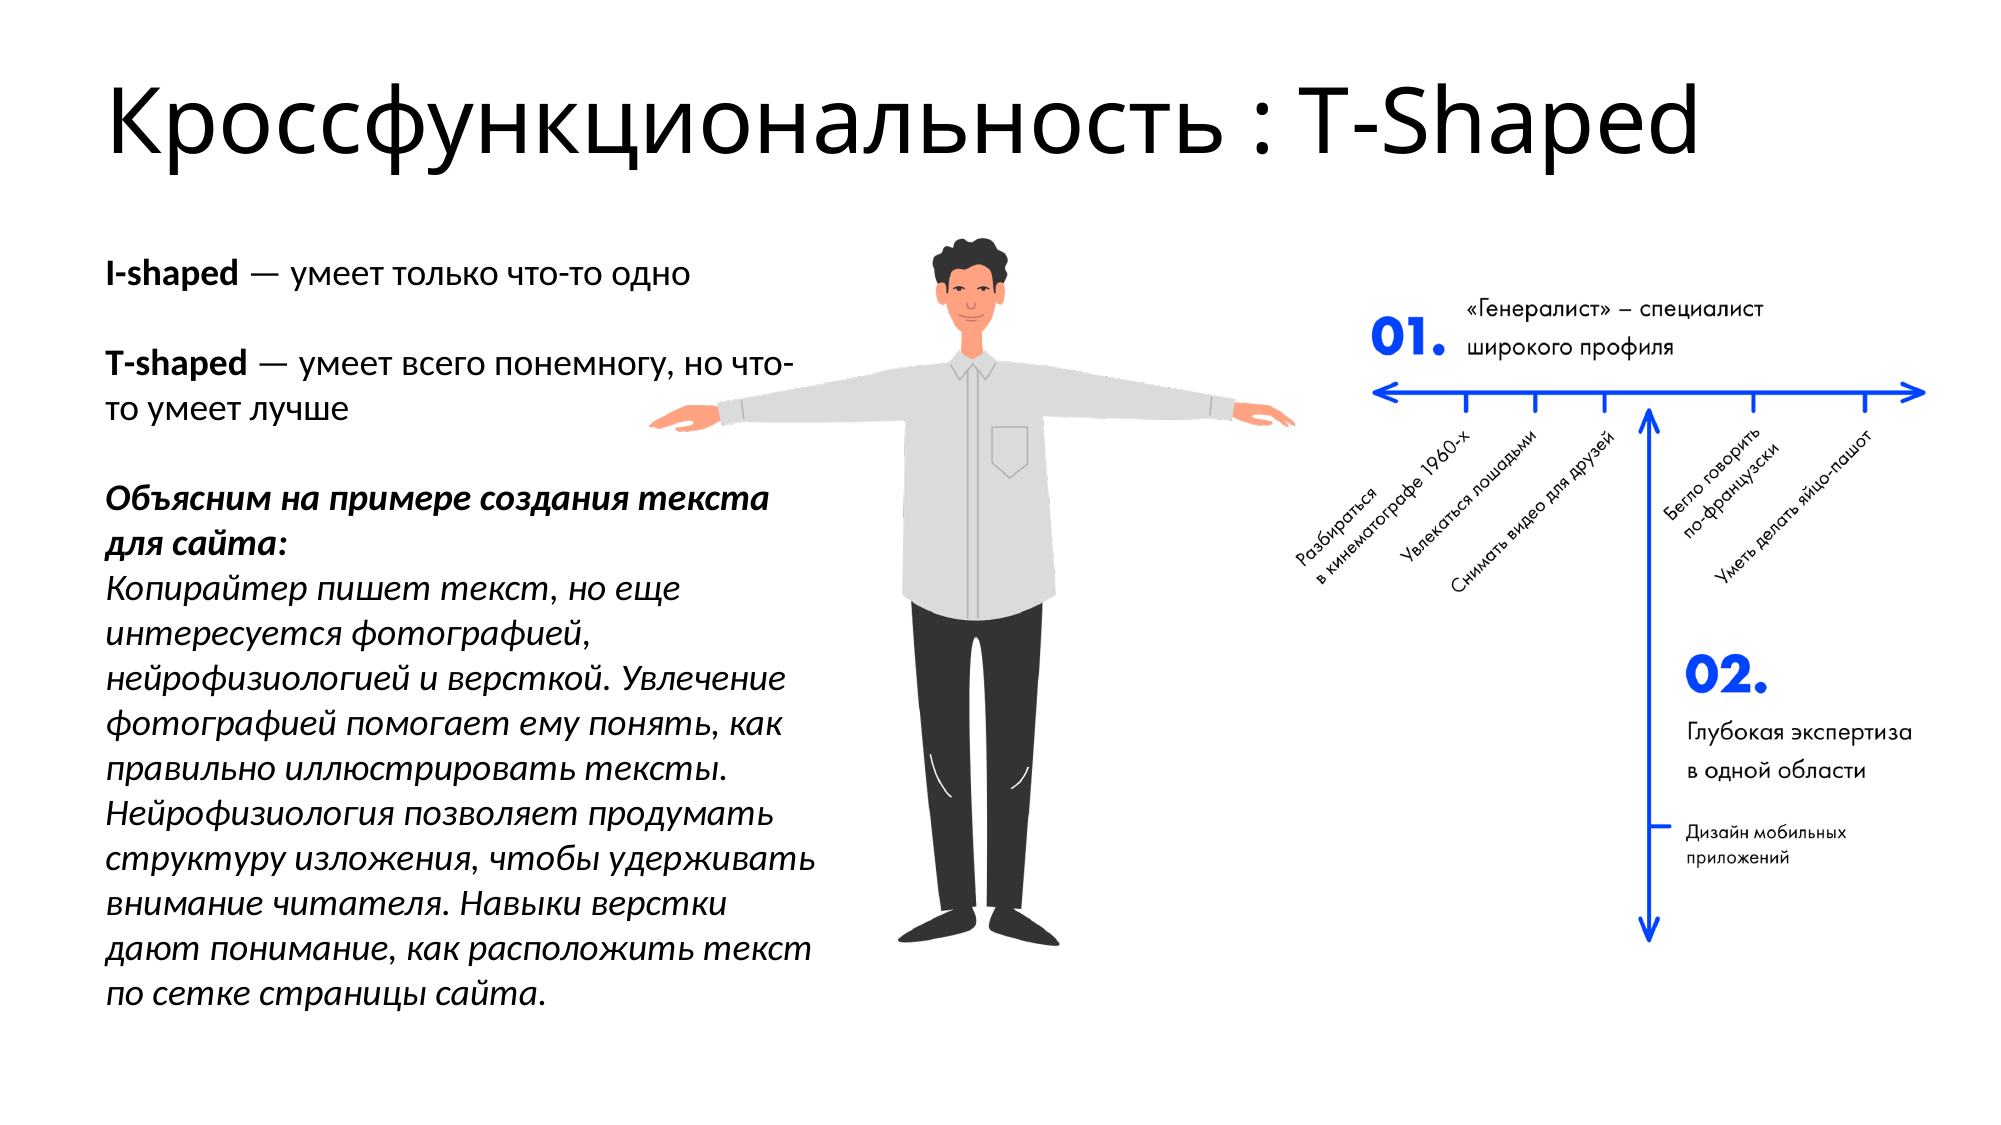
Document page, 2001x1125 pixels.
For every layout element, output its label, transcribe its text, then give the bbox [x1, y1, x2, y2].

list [630, 205, 1946, 1029]
text_box I-shaped — умеет только что-то одно T-shaped — умеет всего понемногу, но что-то умеет лучше Объясним на примере создания текста для сайта: Копирайтер пишет текст, но еще интересуется фотографией, нейрофизиологией и версткой. Увлечение фотографией помогает ему понять, как правильно иллюстрировать тексты. Нейрофизиология позволяет продумать структуру изложения, чтобы удерживать внимание читателя. Навыки верстки дают понимание, как расположить текст по сетке страницы сайта. [90, 240, 630, 1021]
title Кроссфункциональность : T-Shaped [90, 59, 1816, 189]
